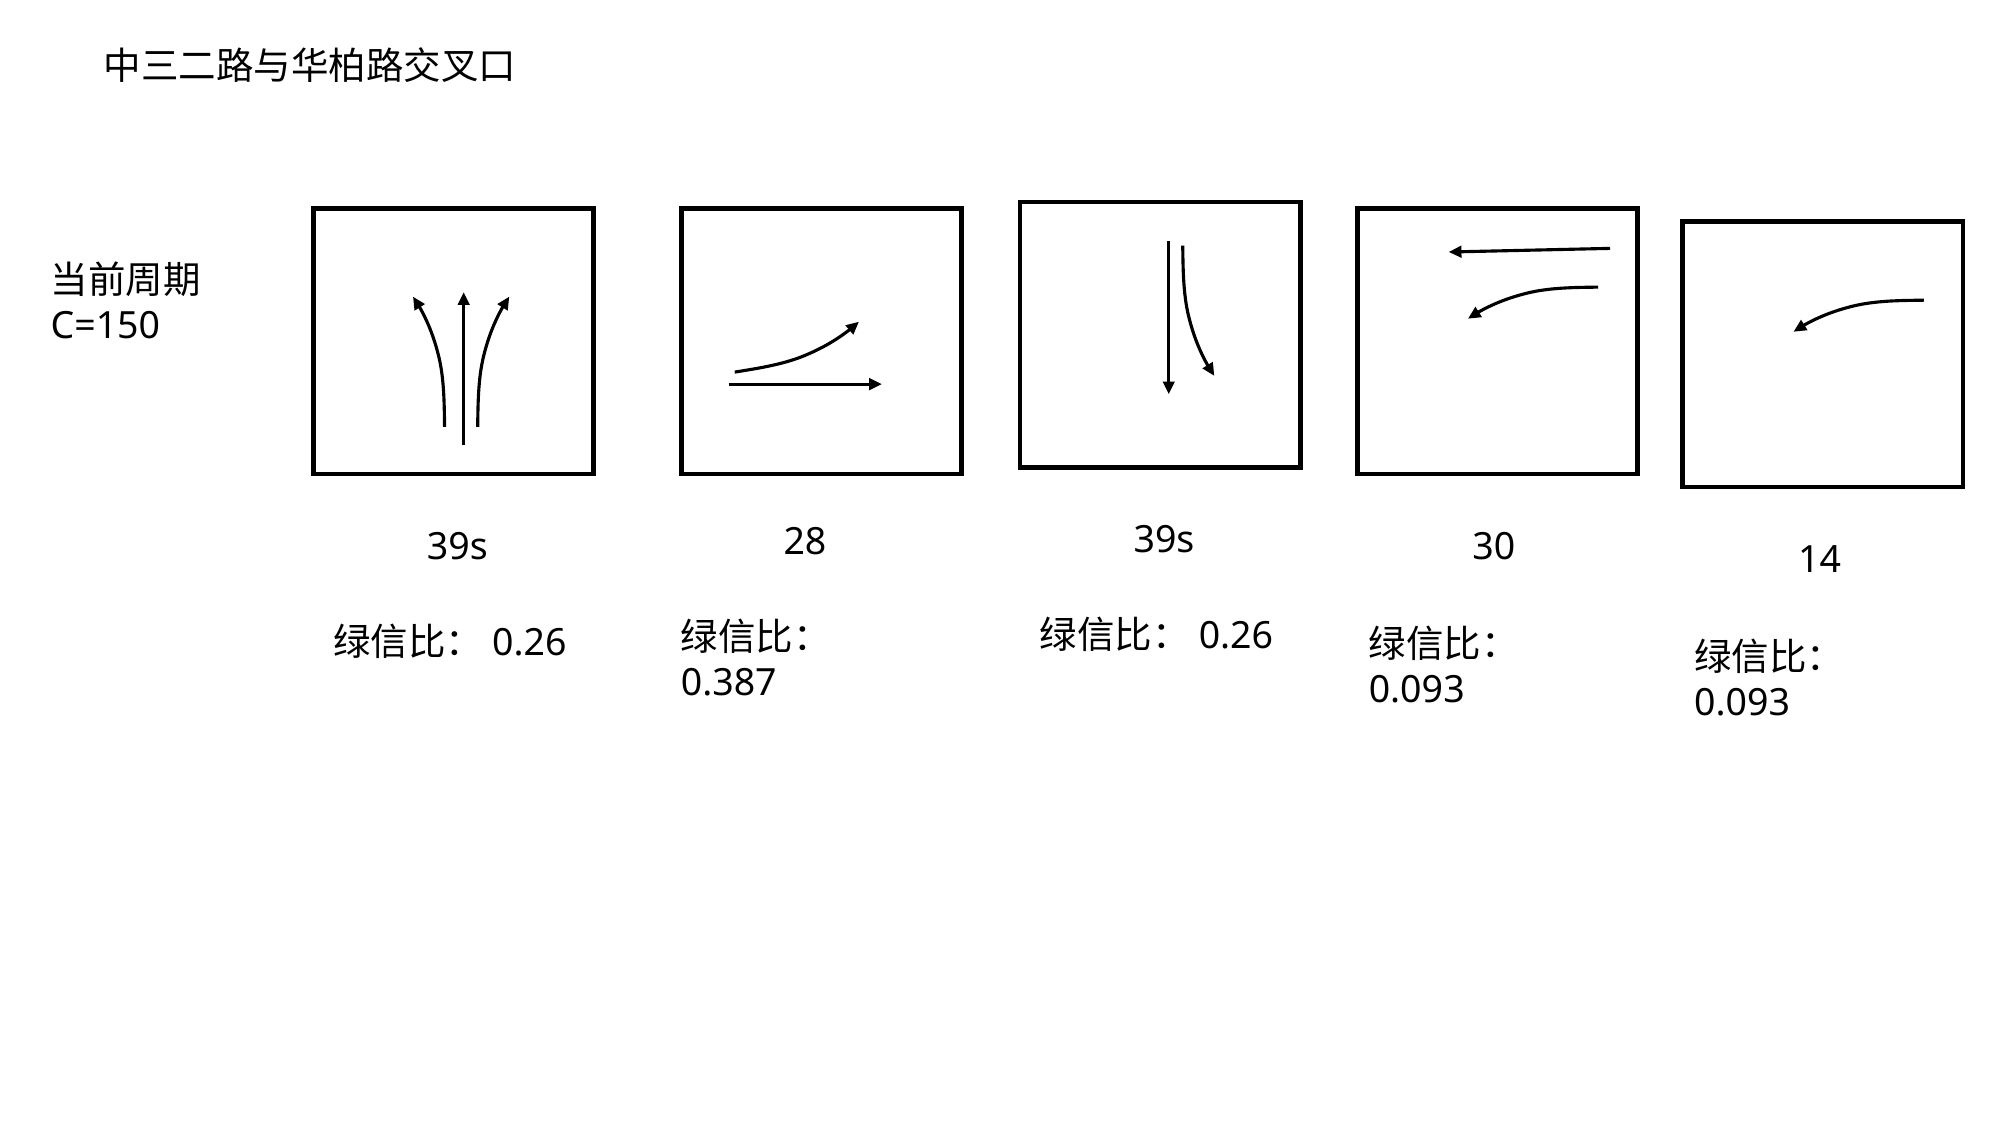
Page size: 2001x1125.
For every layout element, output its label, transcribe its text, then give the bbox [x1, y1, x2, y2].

text_box 14 [1693, 527, 1946, 588]
text_box [1188, 318, 1215, 376]
text_box [413, 296, 443, 368]
text_box [1181, 245, 1201, 317]
text_box 绿信比：0.093 [1353, 612, 1635, 718]
text_box [312, 208, 595, 475]
text_box [1793, 299, 1924, 332]
text_box 绿信比：0.26 [1024, 603, 1306, 664]
text_box [734, 321, 859, 374]
text_box 39s [1038, 507, 1290, 568]
text_box 绿信比：0.387 [666, 605, 947, 711]
text_box 39s [331, 514, 584, 575]
text_box 绿信比：0.093 [1679, 625, 1960, 731]
text_box 30 [1368, 514, 1620, 575]
text_box [680, 208, 963, 475]
text_box 绿信比：0.26 [318, 610, 599, 671]
text_box 28 [679, 509, 931, 570]
text_box [476, 369, 492, 427]
text_box [430, 369, 446, 427]
text_box [1682, 221, 1964, 488]
text_box [1468, 286, 1599, 319]
text_box 中三二路与华柏路交叉口 [89, 34, 725, 95]
text_box [1019, 201, 1301, 469]
text_box [480, 296, 510, 368]
text_box 当前周期 C=150 [35, 248, 230, 354]
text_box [1449, 248, 1610, 253]
text_box [1356, 208, 1639, 475]
